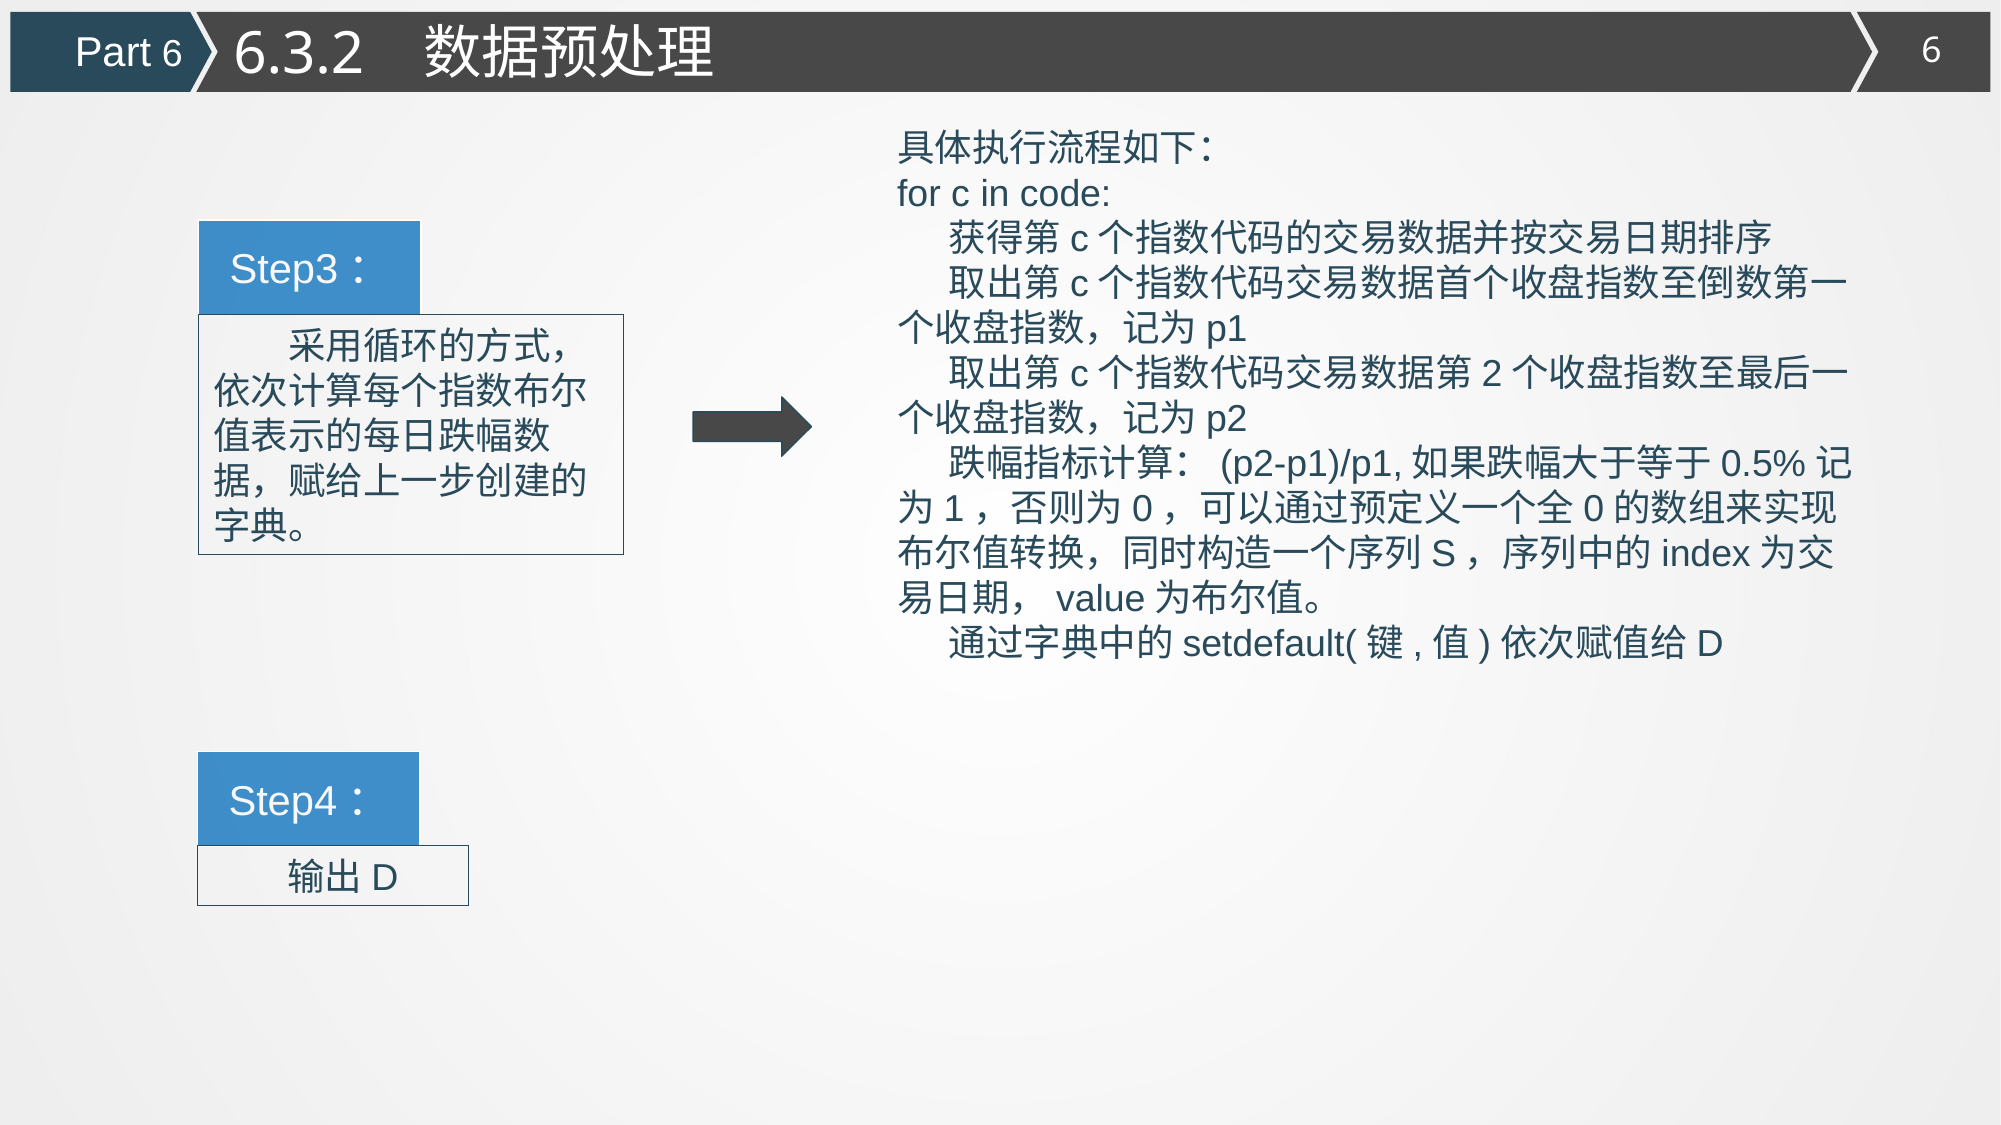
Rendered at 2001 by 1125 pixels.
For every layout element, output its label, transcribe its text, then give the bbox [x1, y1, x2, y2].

text_box Step3： [198, 219, 422, 314]
text_box 6.3.2 数据预处理 [218, 7, 1343, 93]
text_box [693, 397, 812, 457]
picture [0, 0, 2001, 1125]
text_box 采用循环的方式，依次计算每个指数布尔值表示的每日跌幅数据，赋给上一步创建的字典。 [198, 314, 624, 555]
text_box Step4： [197, 751, 421, 845]
text_box Part 6 [22, 17, 198, 83]
text_box 输出D [197, 845, 469, 906]
text_box 具体执行流程如下： for c in code: 获得第c个指数代码的交易数据并按交易日期排序 取出第c个指数代码交易数据首个收盘指数至倒数第一个收盘指数，记为p1 取出第c个指数代码交易数据第2个收盘指数至最后一个收盘指数，记为p2 跌幅指标计算：(p2-p1)/p1,如果跌幅大于等于0.5%记为1，否则为0，可以通过预定义一个全0的数组来实现布尔值转换，同时构造一个序列S，序列中的index为交易日期，value为布尔值。 通过字典中的setdefault(键,值)依次赋值给D [882, 116, 1875, 672]
